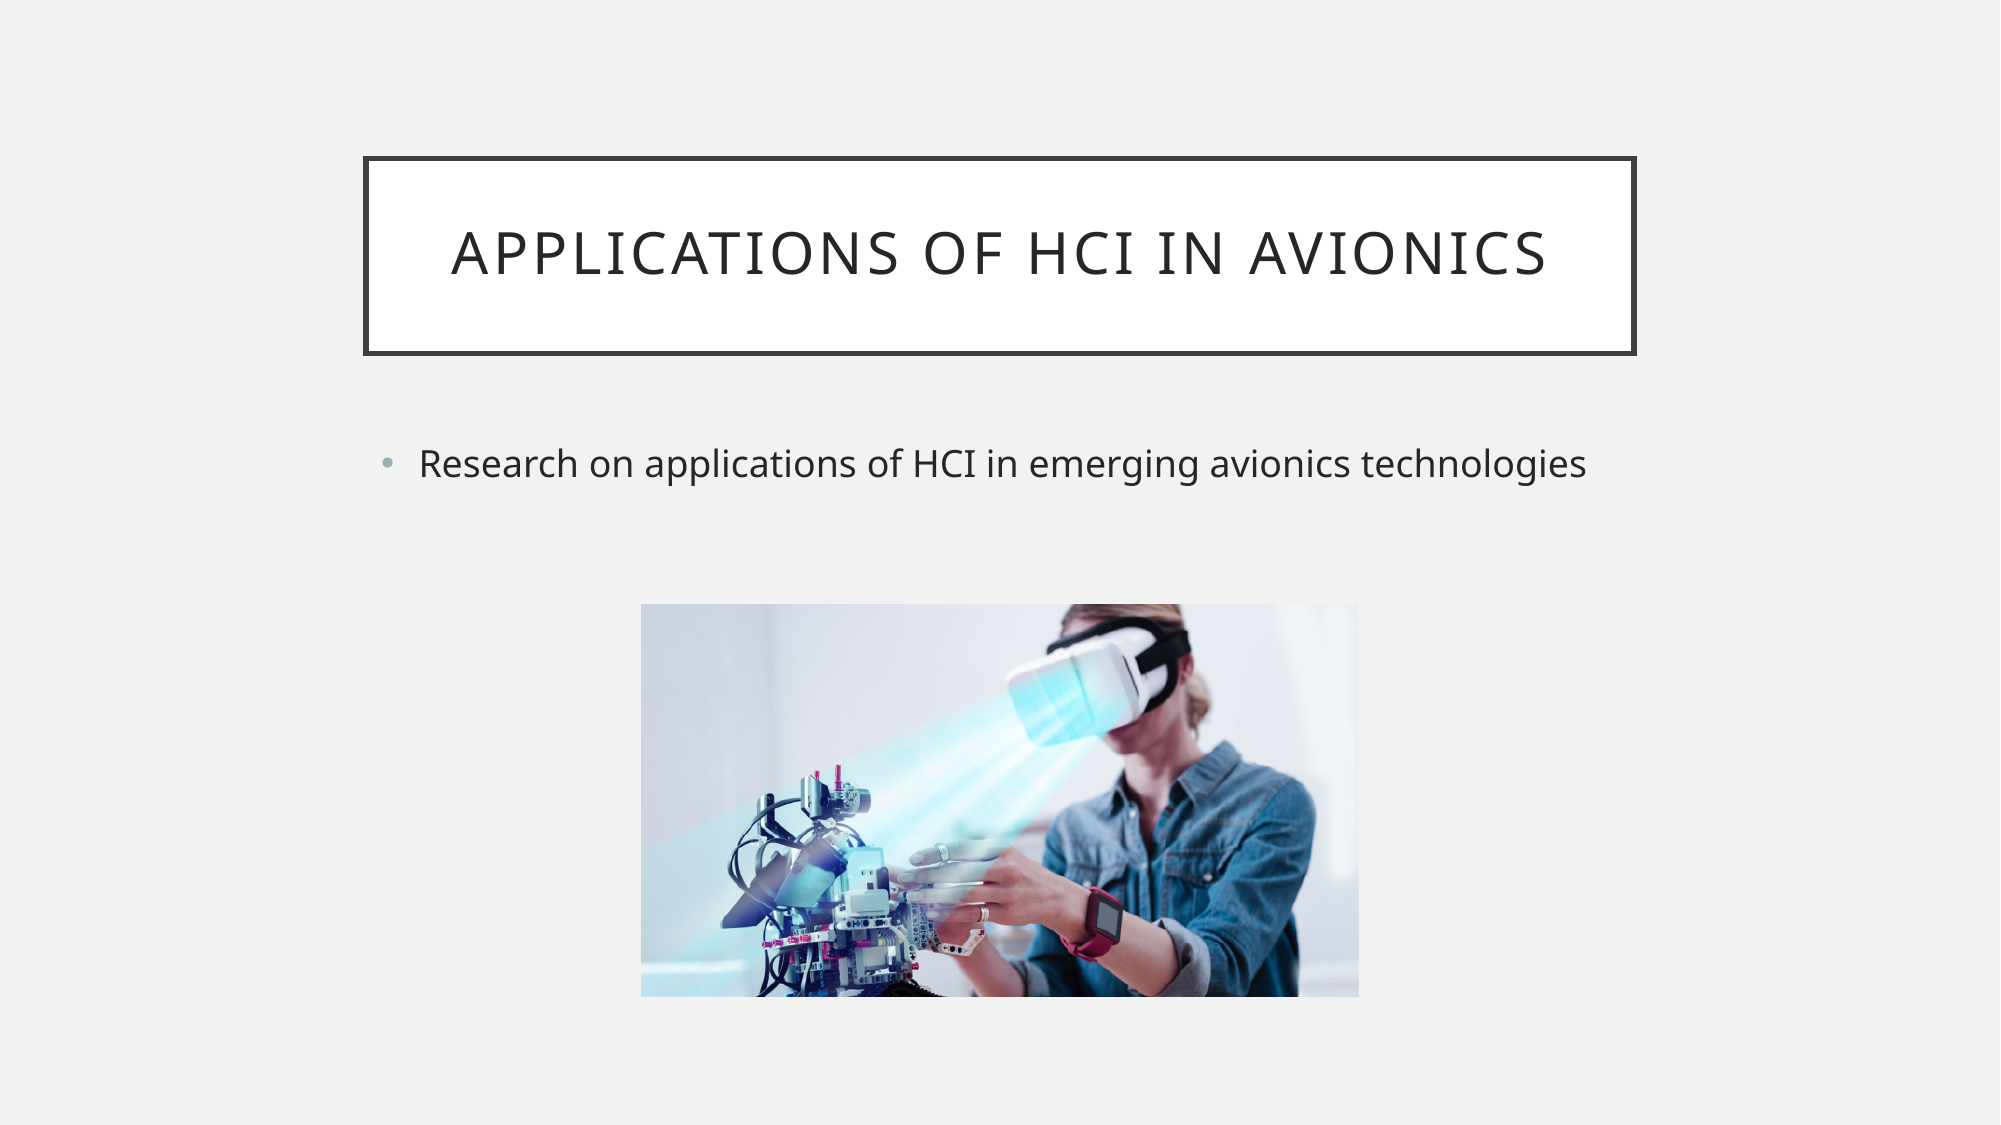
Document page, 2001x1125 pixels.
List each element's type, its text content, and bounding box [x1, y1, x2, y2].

picture [641, 604, 1359, 997]
list Research on applications of HCI in emerging avionics technologies [366, 432, 1634, 942]
title Applications of hci in Avionics [363, 156, 1637, 356]
